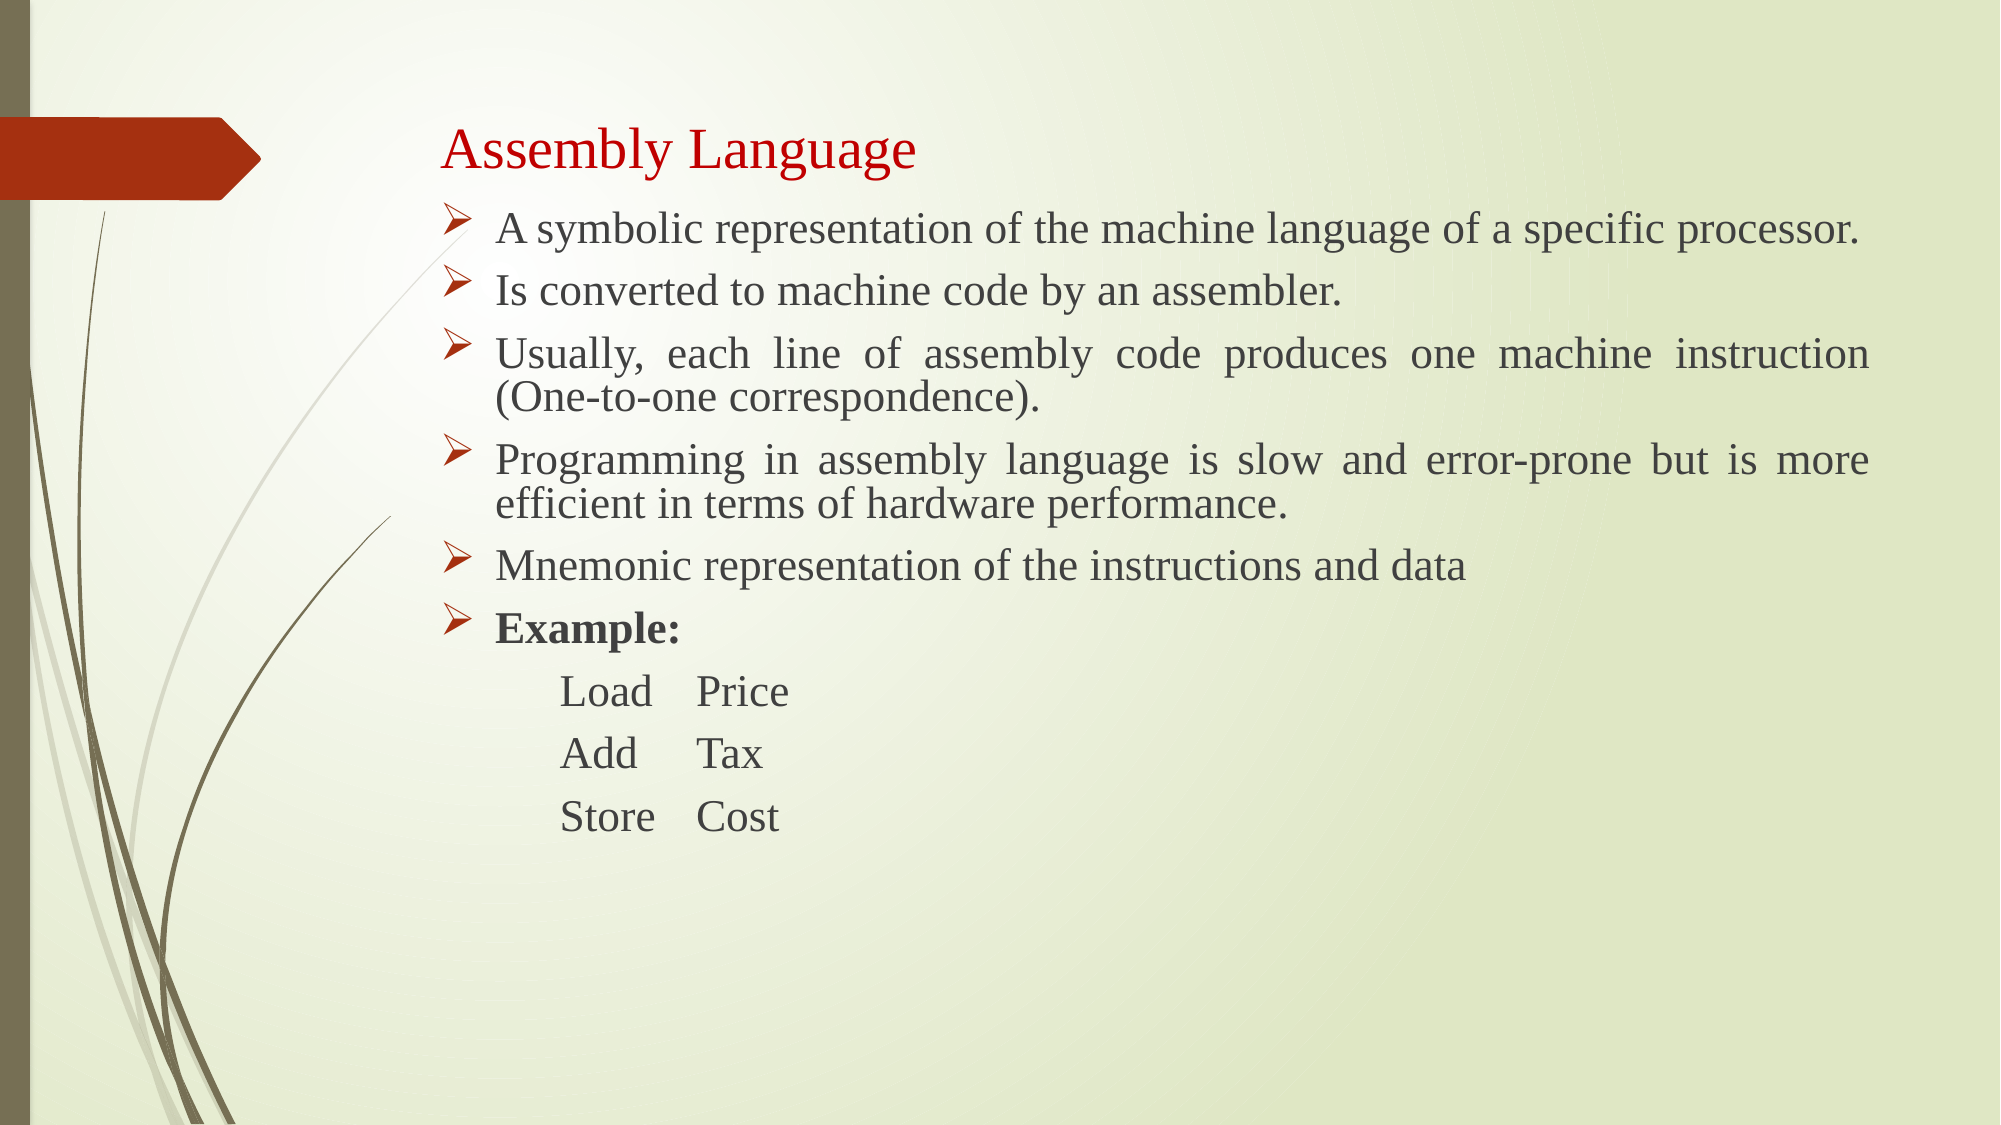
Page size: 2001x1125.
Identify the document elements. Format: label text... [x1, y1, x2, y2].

title Assembly Language [425, 102, 1888, 200]
list A symbolic representation of the machine language of a specific processor. Is converted to machine code by an assembler. Usually, each line of assembly code produces one machine instruction (One-to-one correspondence). Programming in assembly language is slow and error-prone but is more efficient in terms of hardware performance. Mnemonic representation of the instructions and data Example: Load Price Add Tax Store Cost [424, 200, 1888, 879]
